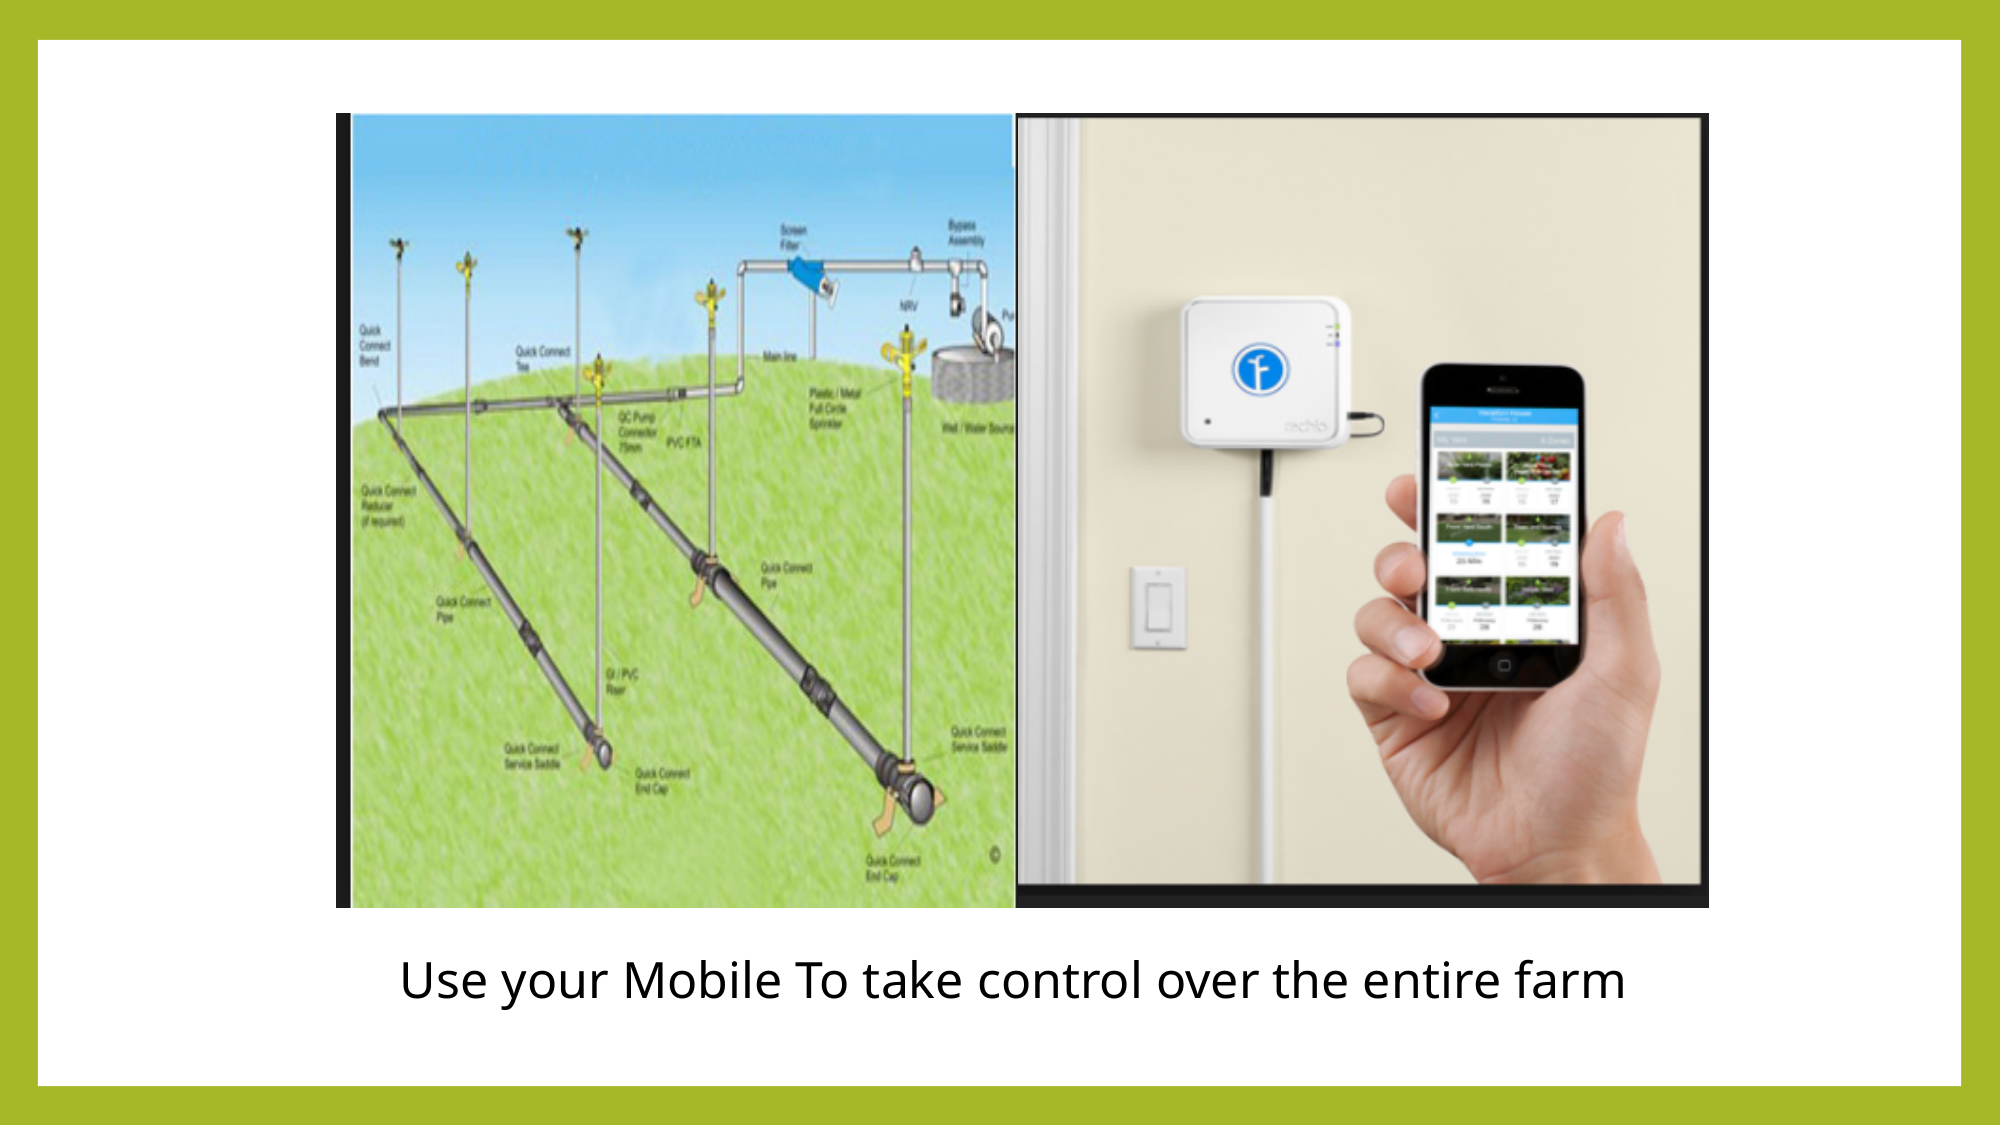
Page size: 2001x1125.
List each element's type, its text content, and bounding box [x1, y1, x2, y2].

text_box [335, 113, 1709, 908]
text_box Use your Mobile To take control over the entire farm [385, 941, 1751, 1017]
